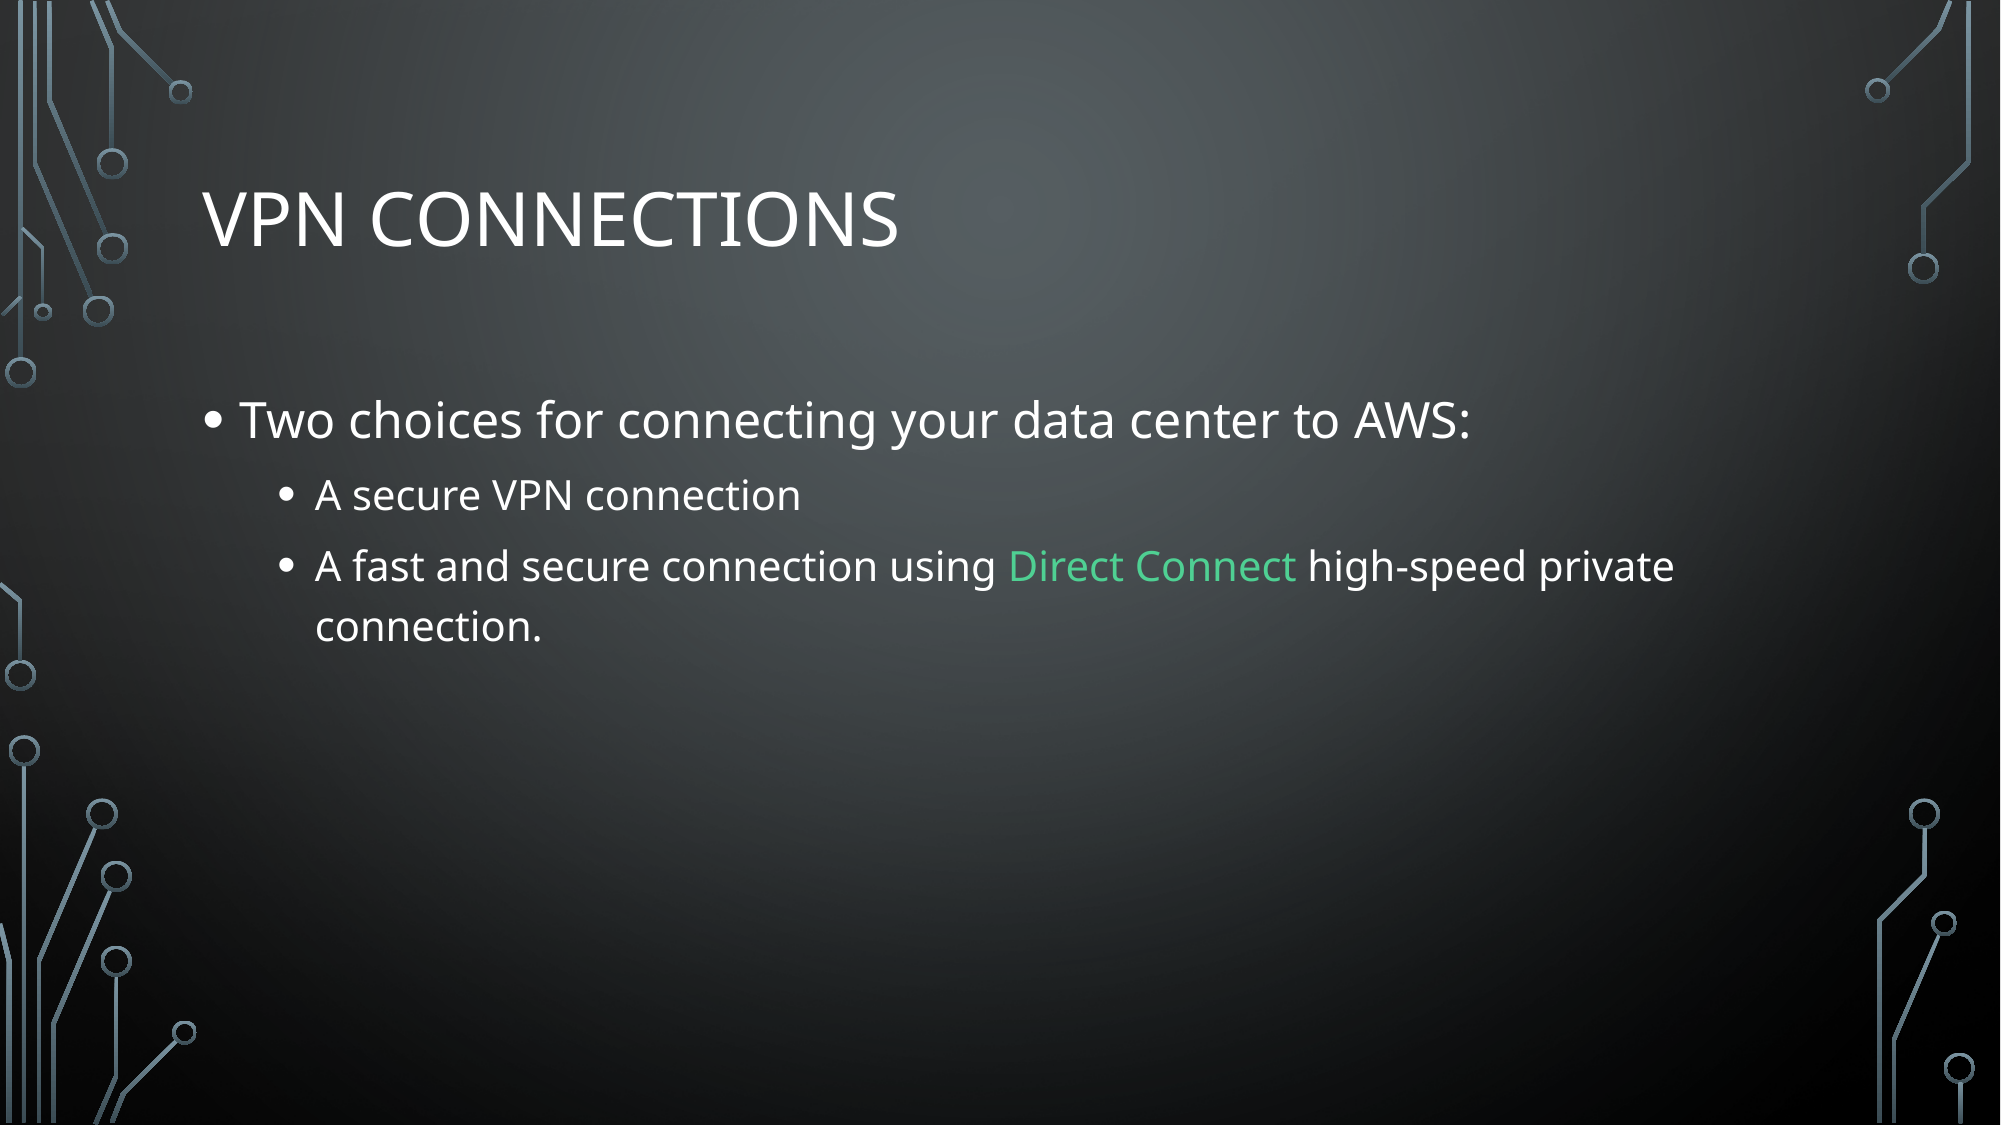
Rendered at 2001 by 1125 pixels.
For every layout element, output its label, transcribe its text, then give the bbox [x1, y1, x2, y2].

list Two choices for connecting your data center to AWS: A secure VPN connection A fast and secure connection using Direct Connect high-speed private connection. [187, 369, 1813, 950]
title VPN Connections [187, 101, 1813, 344]
